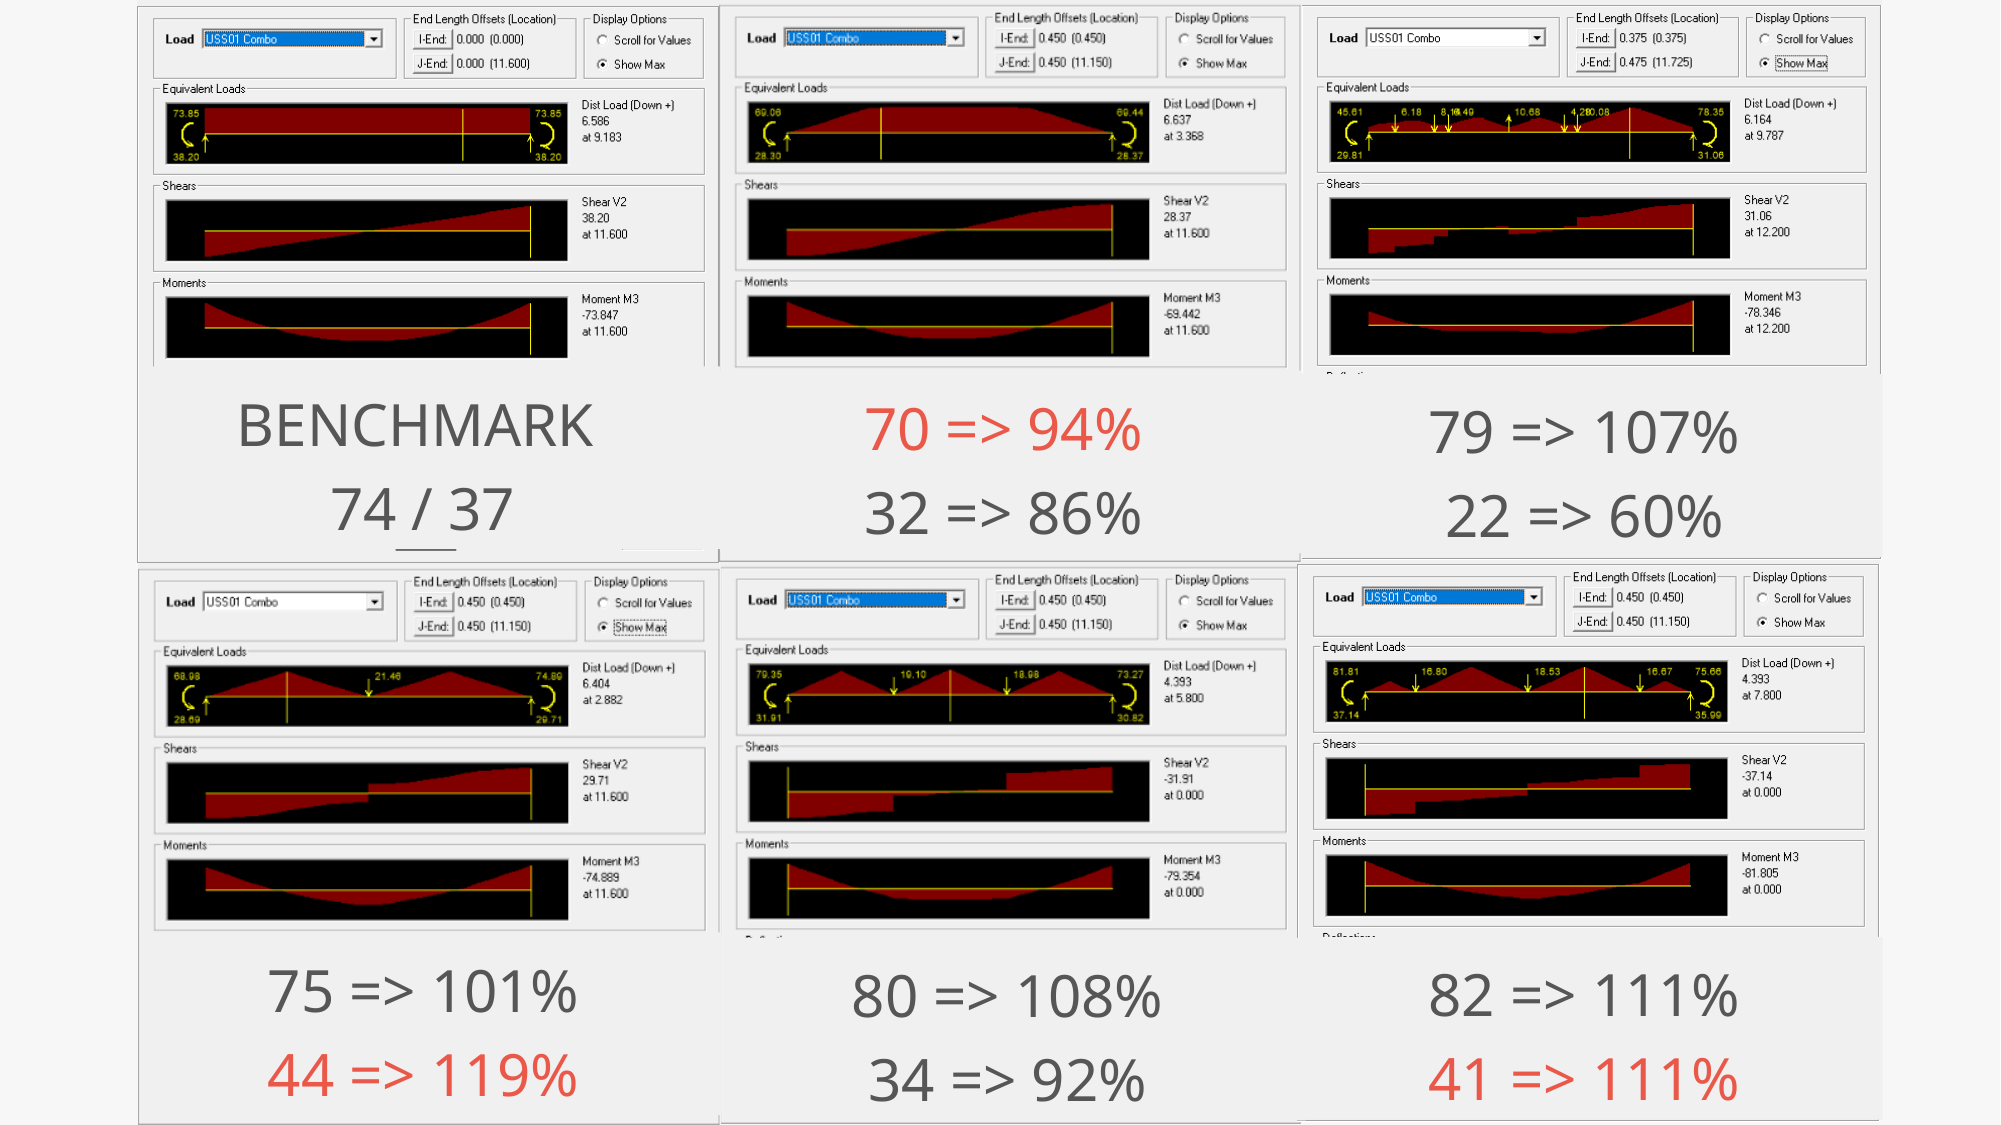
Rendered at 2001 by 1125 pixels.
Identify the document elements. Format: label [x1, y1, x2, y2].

text_box [138, 563, 722, 1125]
picture [137, 0, 1882, 1124]
text_box [719, 0, 1302, 562]
